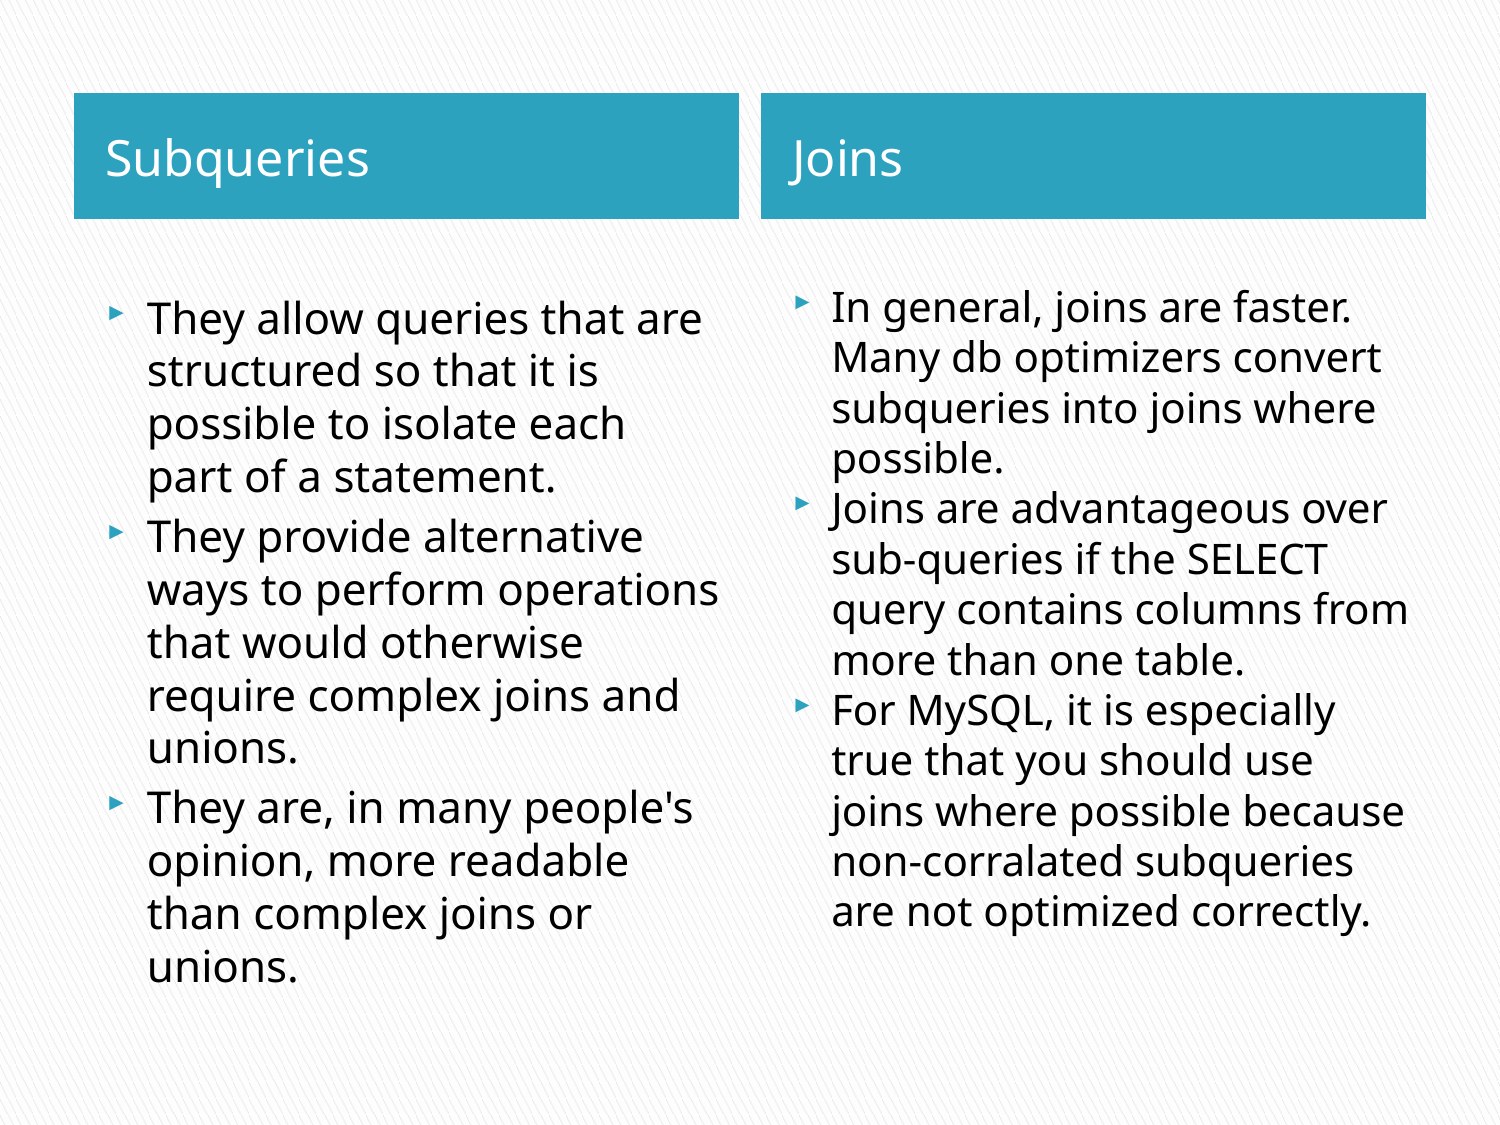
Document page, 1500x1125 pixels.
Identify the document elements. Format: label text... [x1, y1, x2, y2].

list In general, joins are faster. Many db optimizers convert subqueries into joins where possible. Joins are advantageous over sub-queries if the SELECT query contains columns from more than one table. For MySQL, it is especially true that you should use joins where possible because non-corralated subqueries are not optimized correctly. [761, 222, 1425, 1008]
list Subqueries [74, 93, 739, 219]
list They allow queries that are structured so that it is possible to isolate each part of a statement. They provide alternative ways to perform operations that would otherwise require complex joins and unions. They are, in many people's opinion, more readable than complex joins or unions. [75, 222, 738, 1010]
list Joins [761, 93, 1426, 219]
